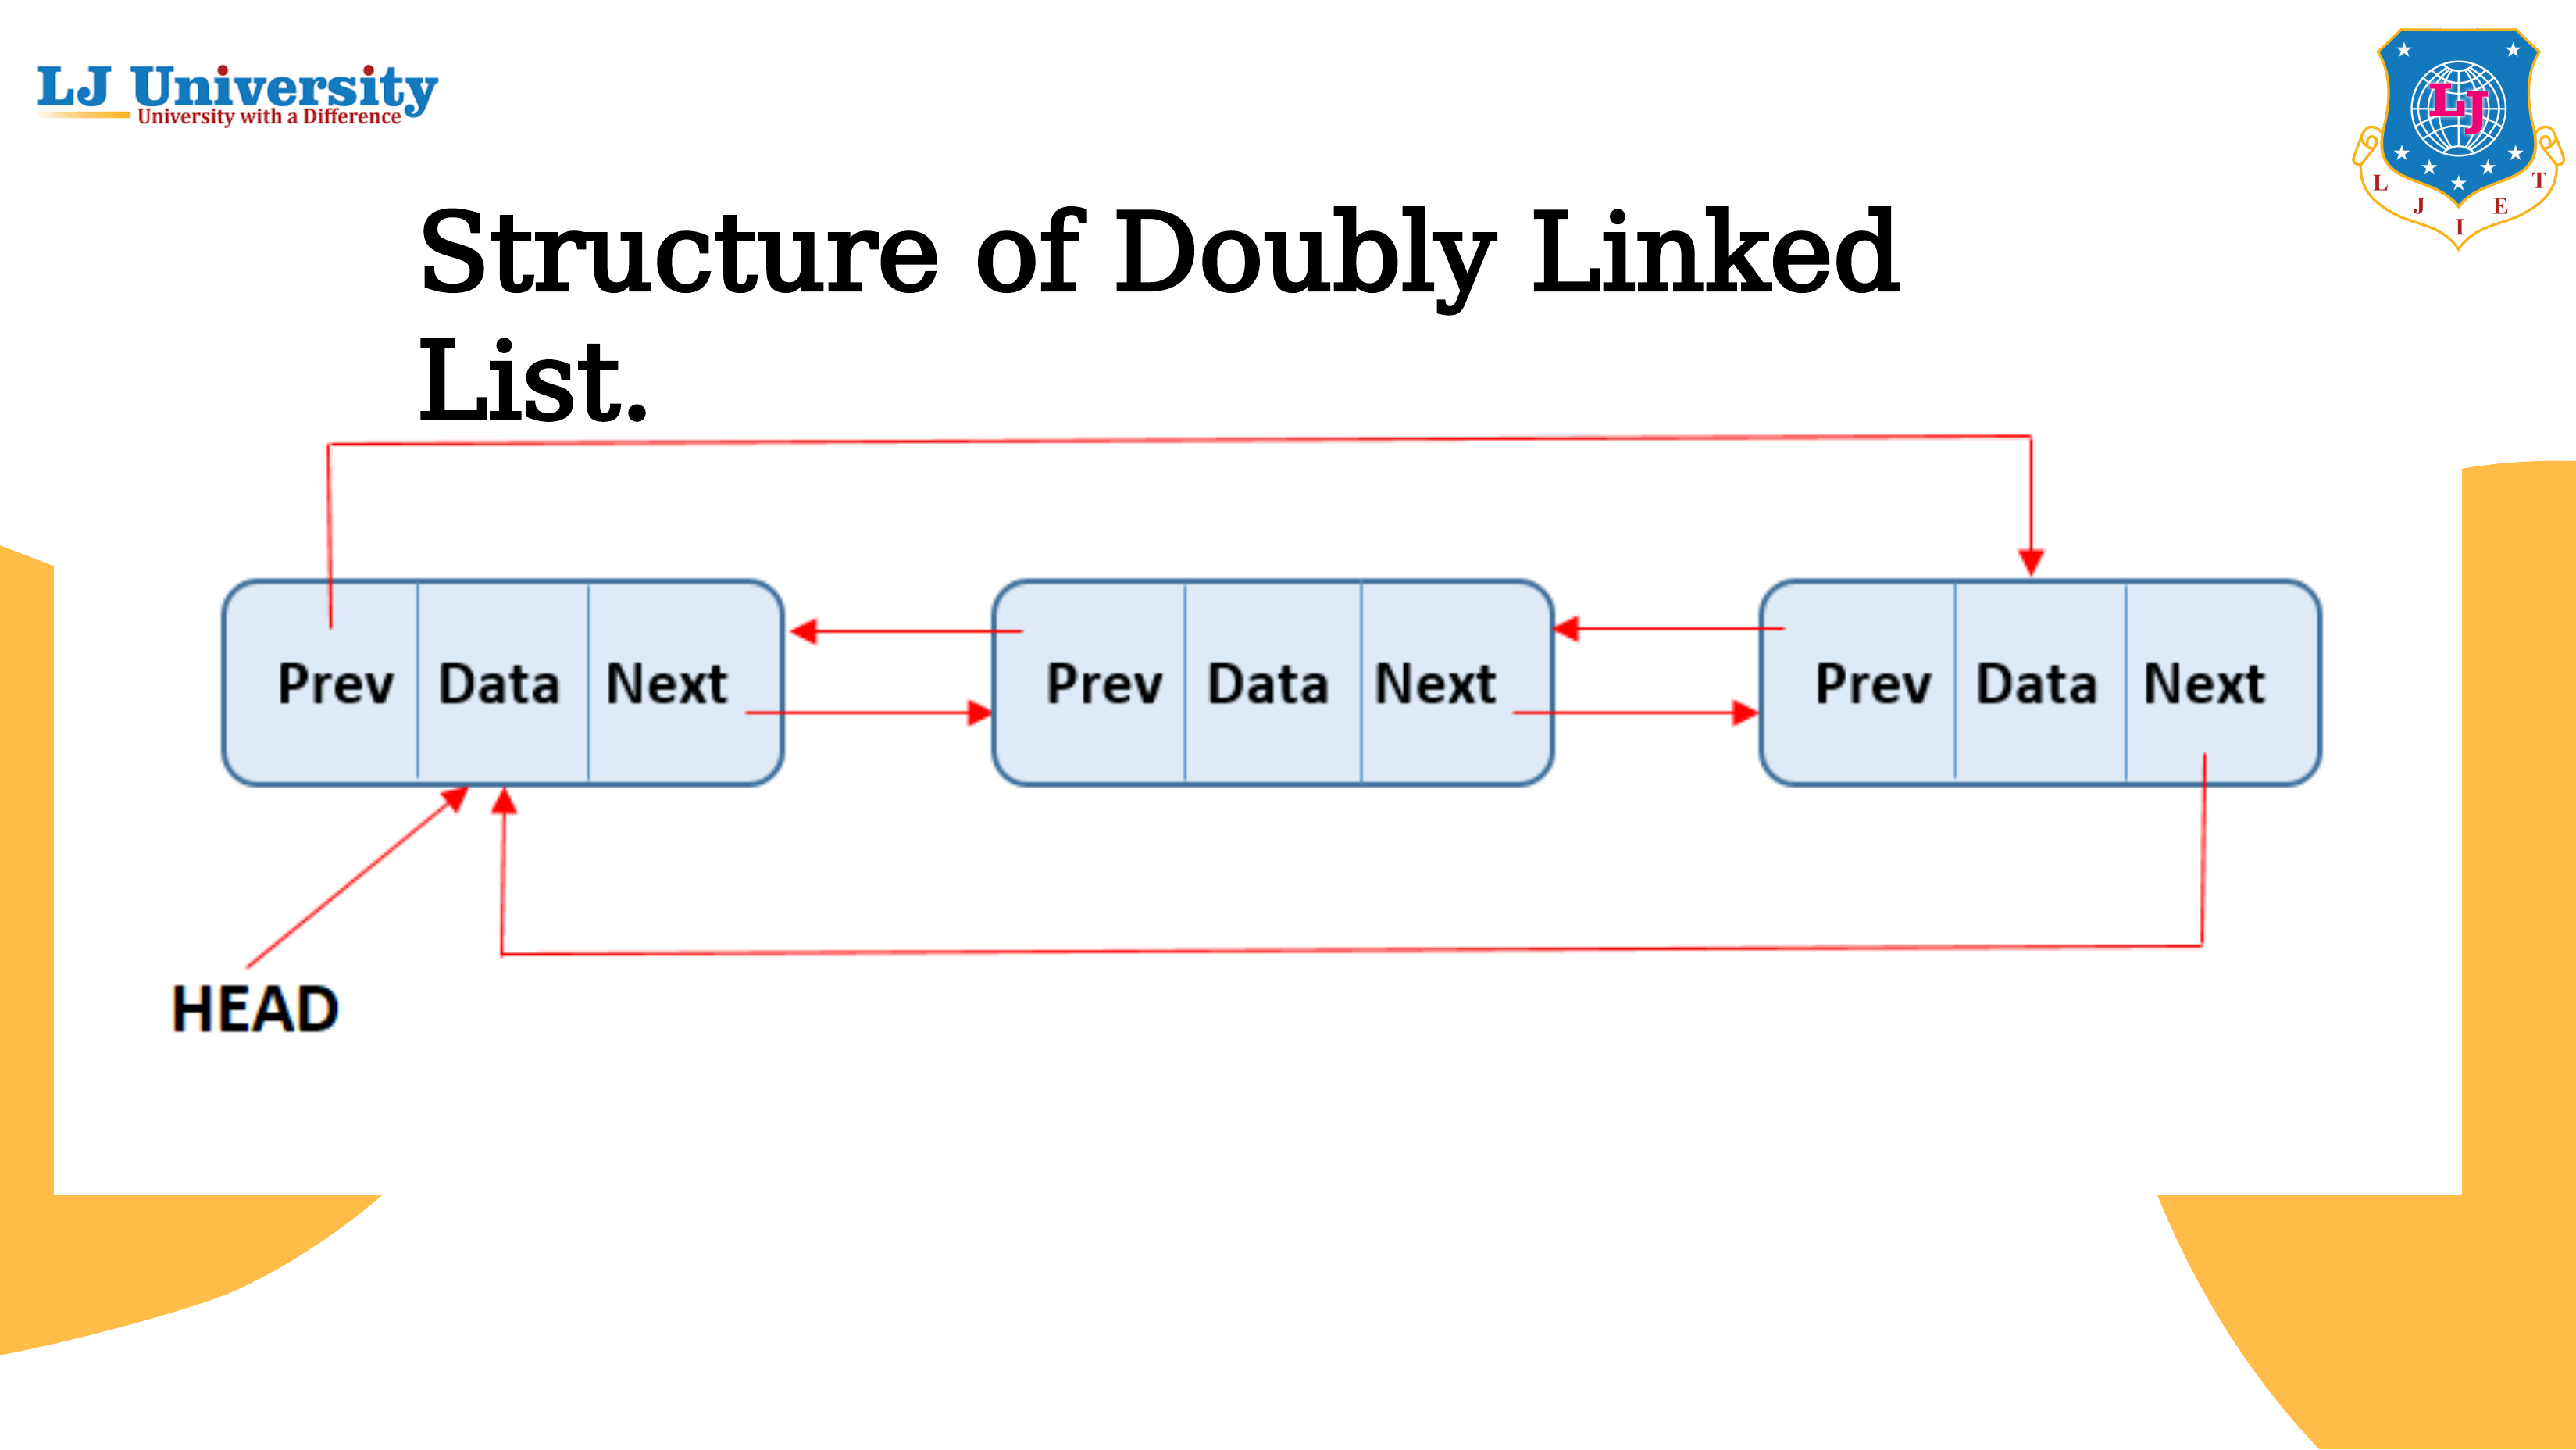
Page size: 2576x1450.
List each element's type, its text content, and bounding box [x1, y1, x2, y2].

text_box [2160, 460, 2576, 1449]
picture [2352, 27, 2566, 252]
picture [54, 294, 2462, 1195]
text_box Structure of Doubly Linked List. [405, 176, 1936, 291]
text_box [0, 545, 372, 1355]
picture [34, 54, 439, 132]
